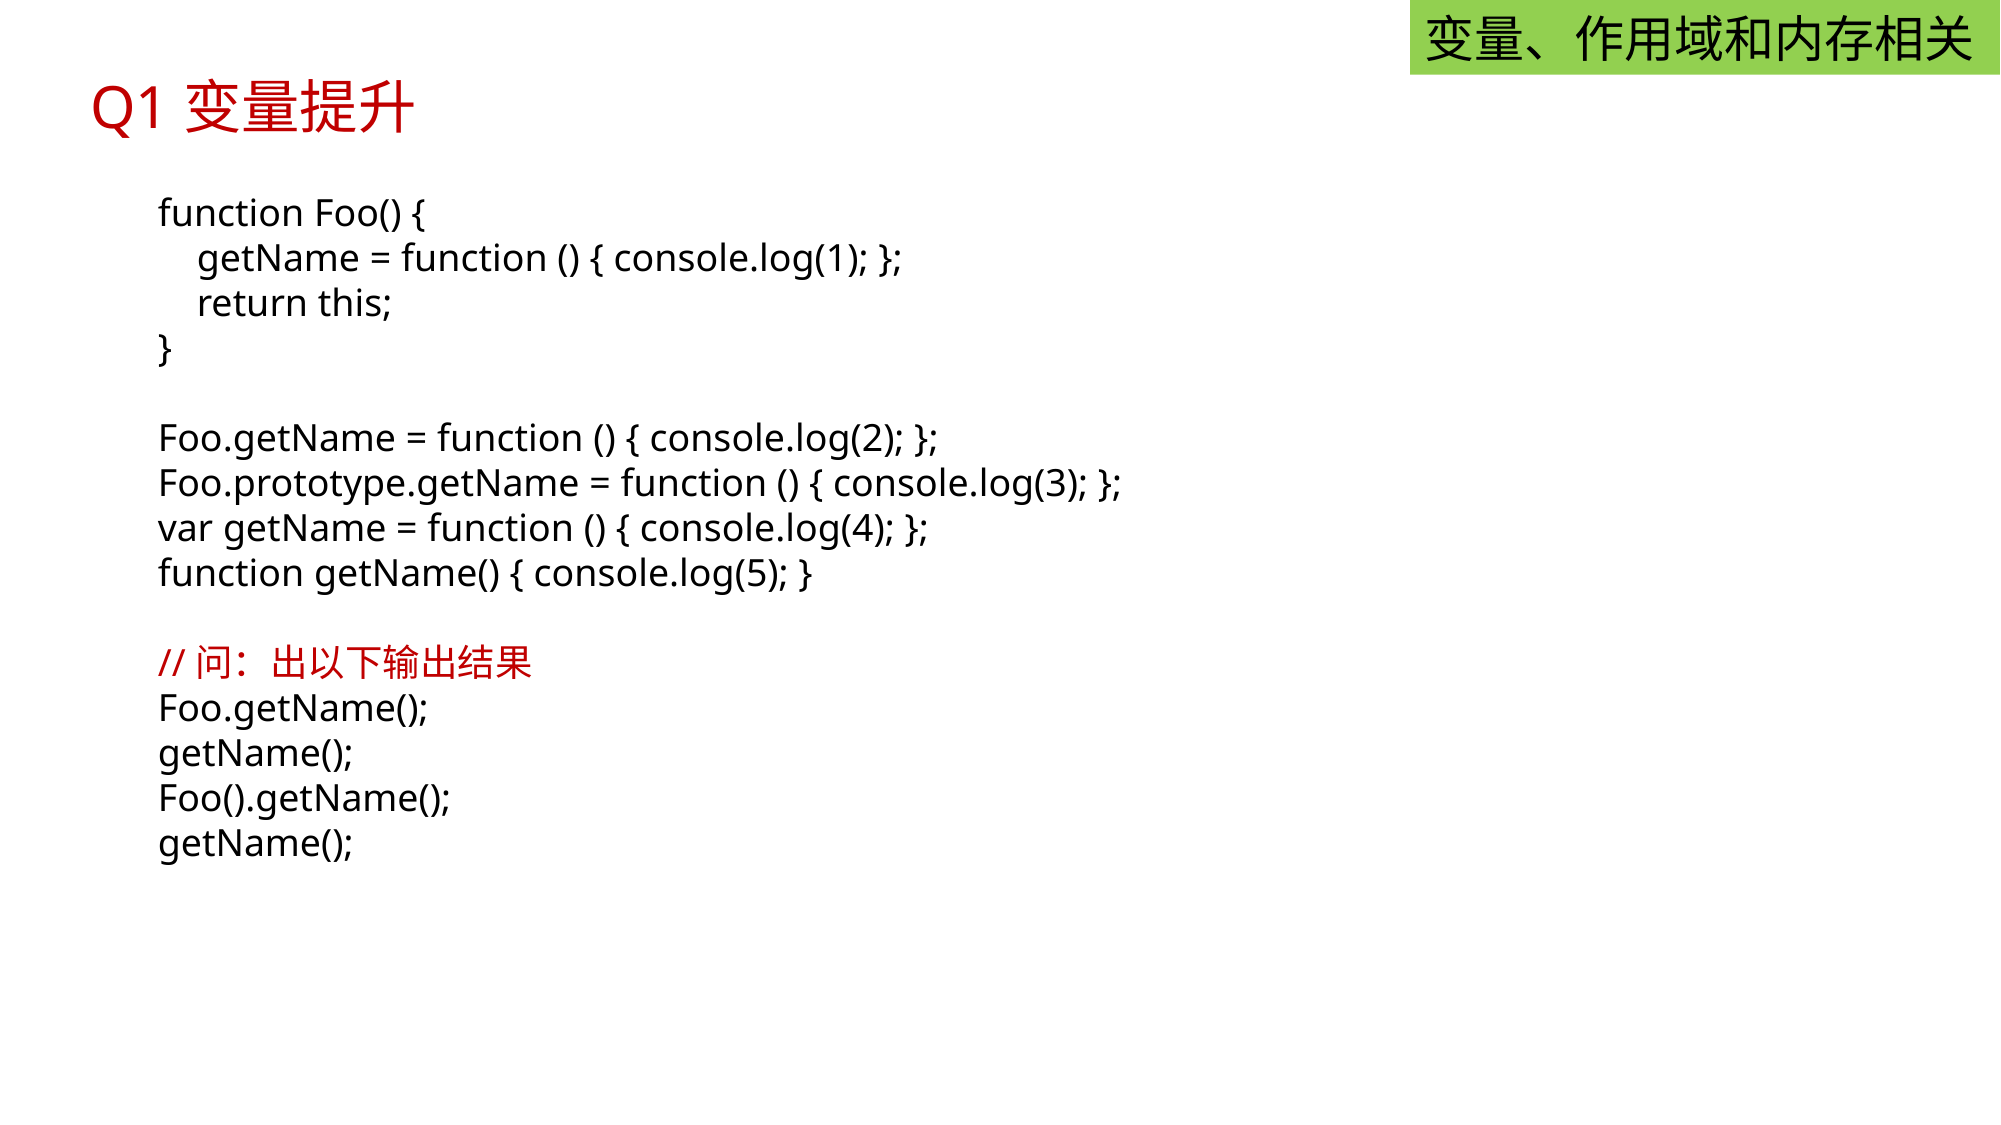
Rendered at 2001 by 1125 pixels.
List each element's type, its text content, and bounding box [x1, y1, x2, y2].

text_box 变量、作用域和内存相关 [1410, 0, 2000, 75]
text_box Q1变量提升 [75, 63, 431, 148]
text_box function Foo() { getName = function () { console.log(1); }; return this; } Foo.getName = function () { console.log(2); }; Foo.prototype.getName = function () { console.log(3); }; var getName = function () { console.log(4); }; function getName() { console.log(5); } //问：出以下输出结果 Foo.getName(); getName(); Foo().getName(); getName(); [143, 136, 1144, 872]
